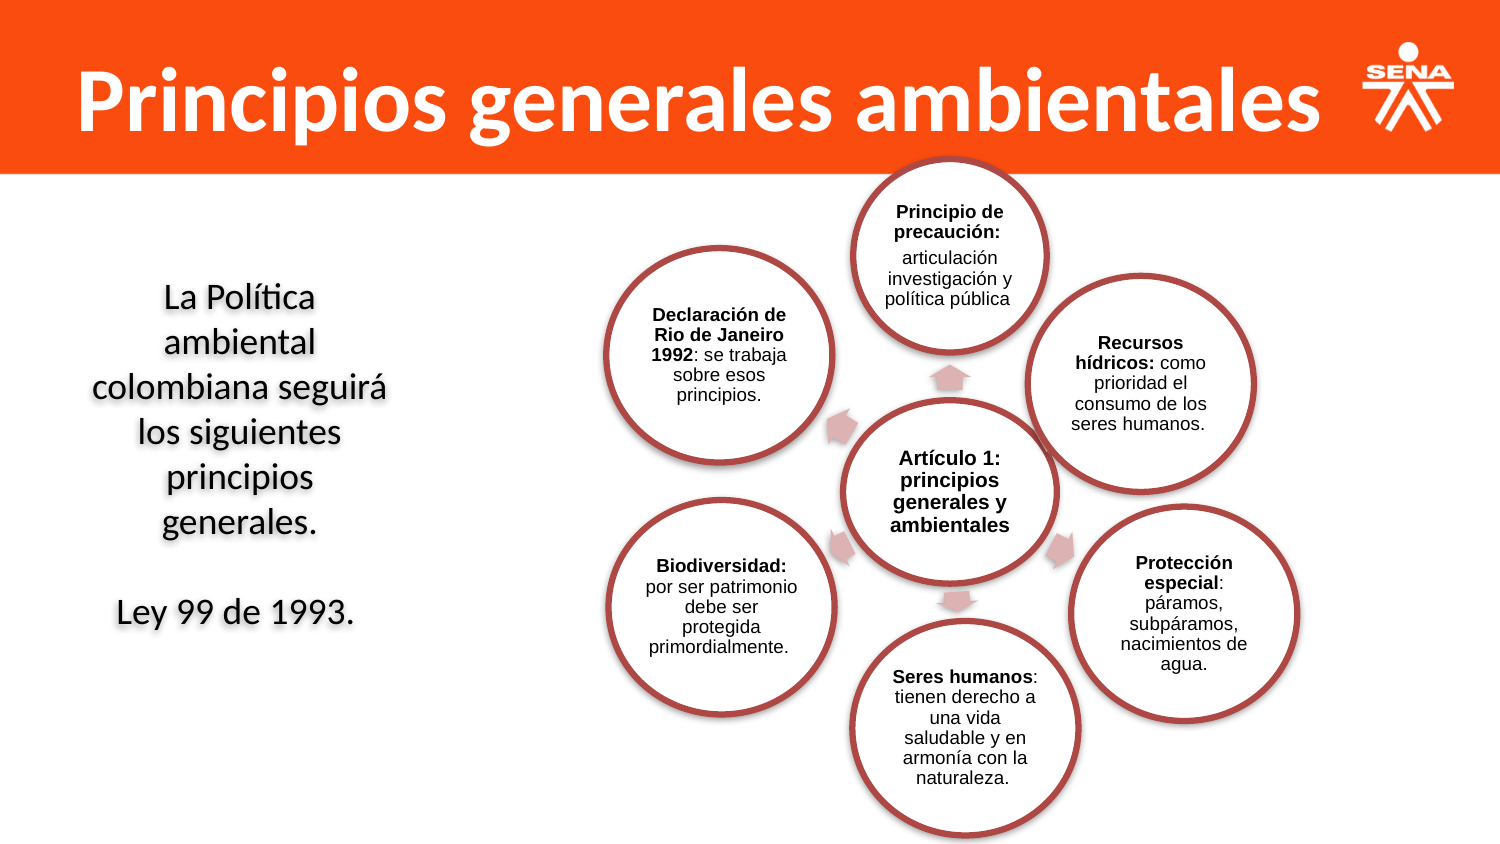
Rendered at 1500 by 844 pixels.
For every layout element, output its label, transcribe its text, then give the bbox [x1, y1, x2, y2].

picture [0, 0, 1500, 844]
text_box La Política ambiental colombiana seguirá los siguientes principios generales. Ley 99 de 1993. [72, 265, 408, 640]
text_box Principios generales ambientales [24, 24, 1375, 165]
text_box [472, 163, 1428, 831]
